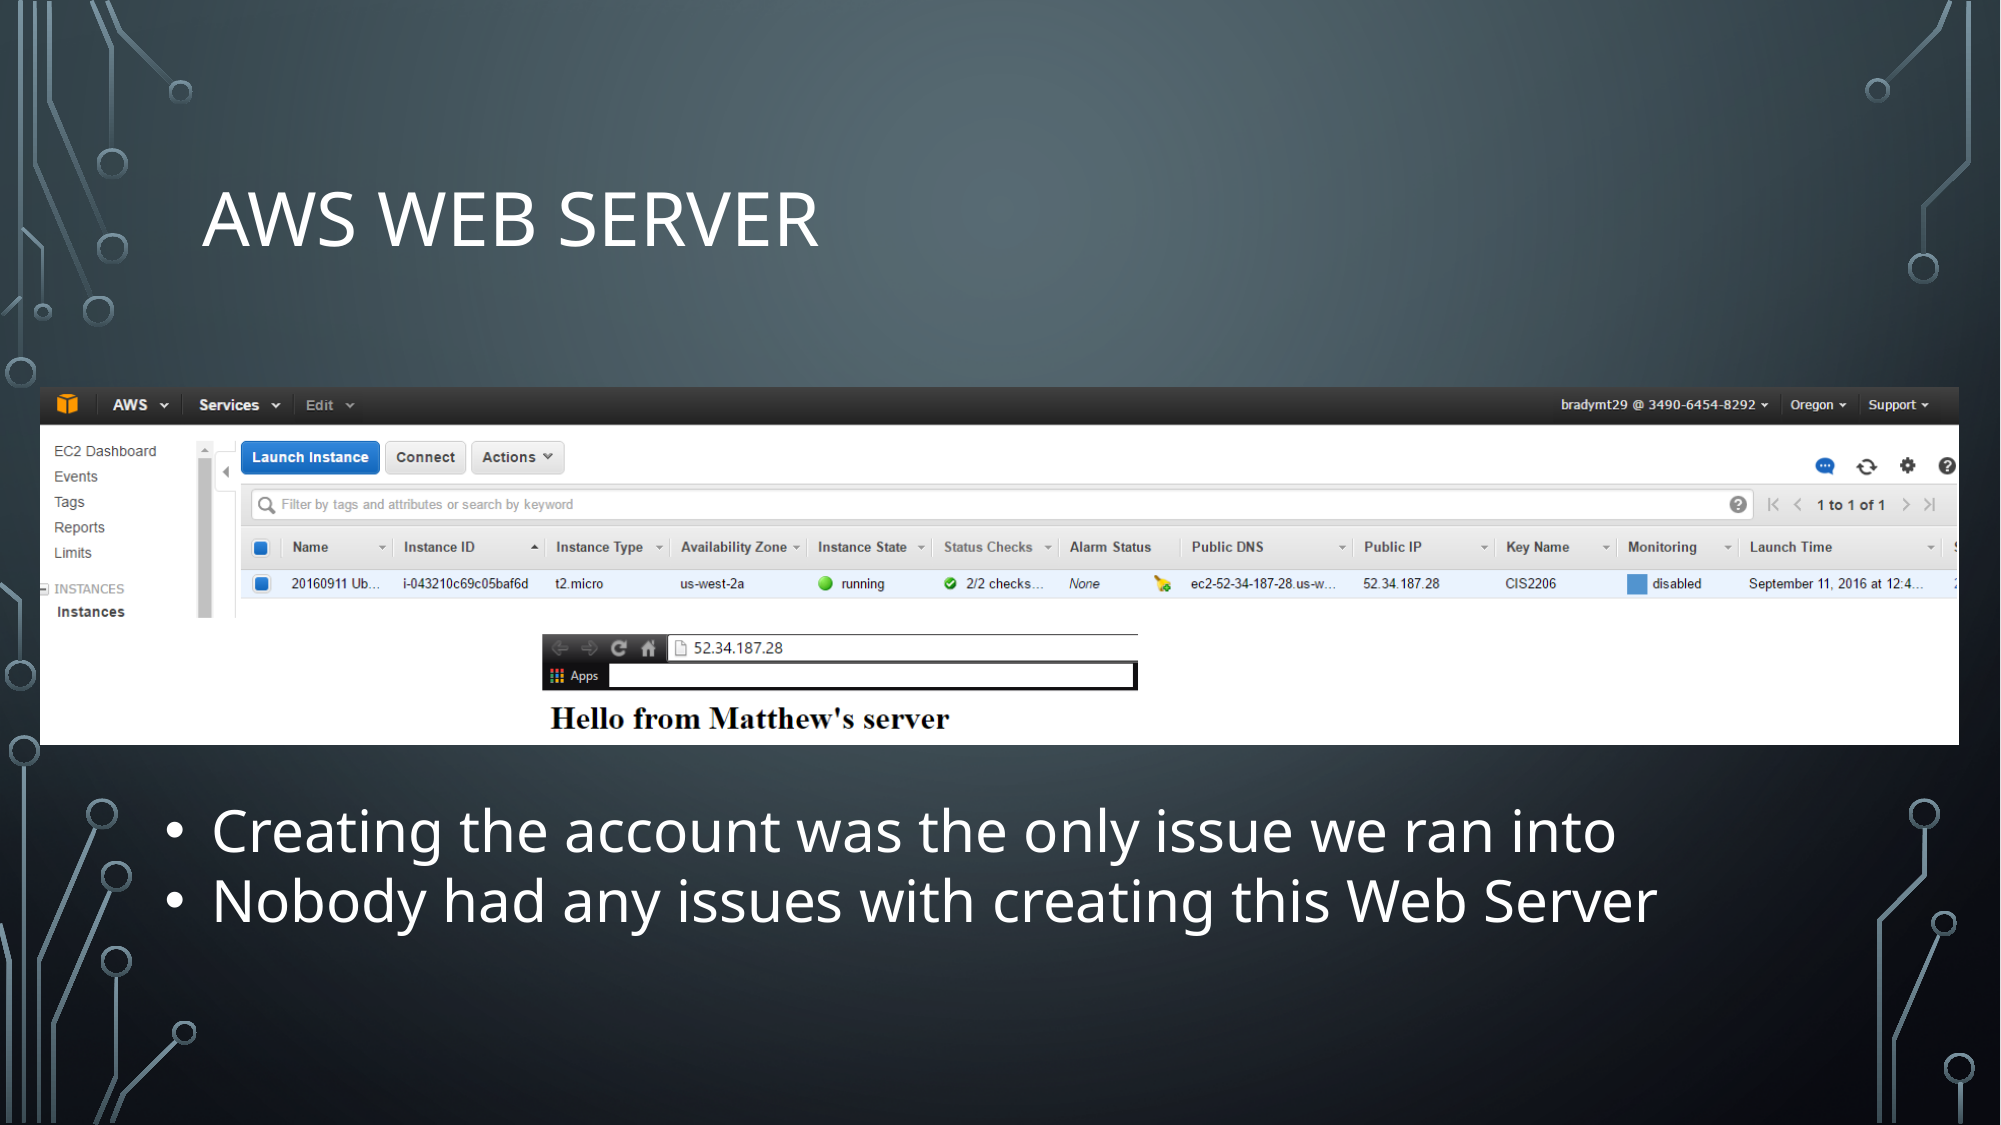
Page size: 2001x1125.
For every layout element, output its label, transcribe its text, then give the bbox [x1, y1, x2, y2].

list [40, 386, 1960, 745]
title Aws web server [187, 101, 1813, 344]
text_box Creating the account was the only issue we ran into Nobody had any issues with creating this Web Server [149, 787, 1850, 942]
